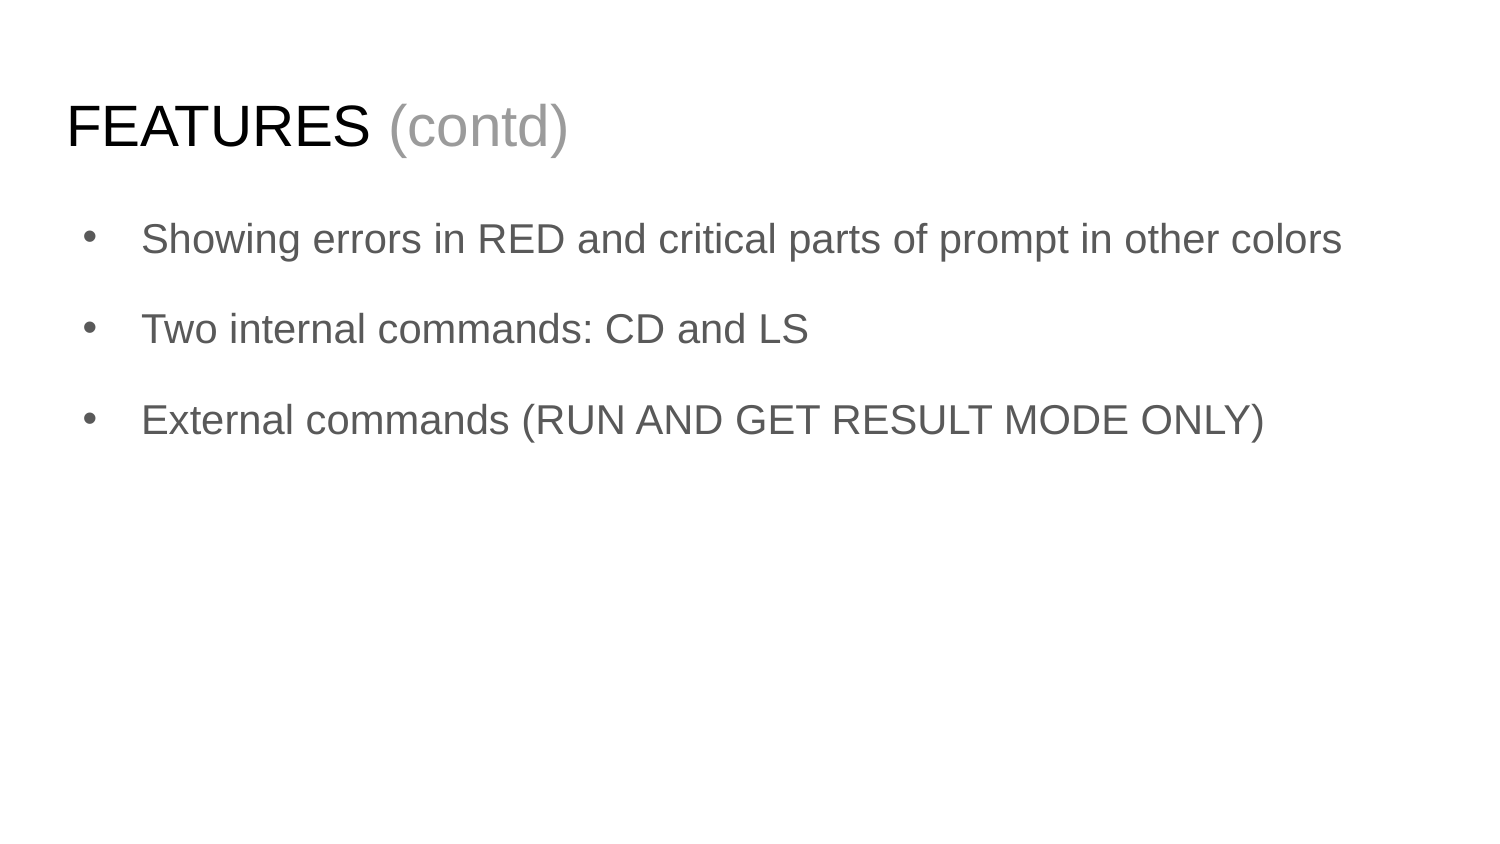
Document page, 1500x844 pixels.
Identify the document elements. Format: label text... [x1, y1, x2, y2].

title FEATURES (contd) [51, 72, 1449, 167]
list Showing errors in RED and critical parts of prompt in other colors Two internal commands: CD and LS External commands (RUN AND GET RESULT MODE ONLY) [51, 189, 1449, 750]
